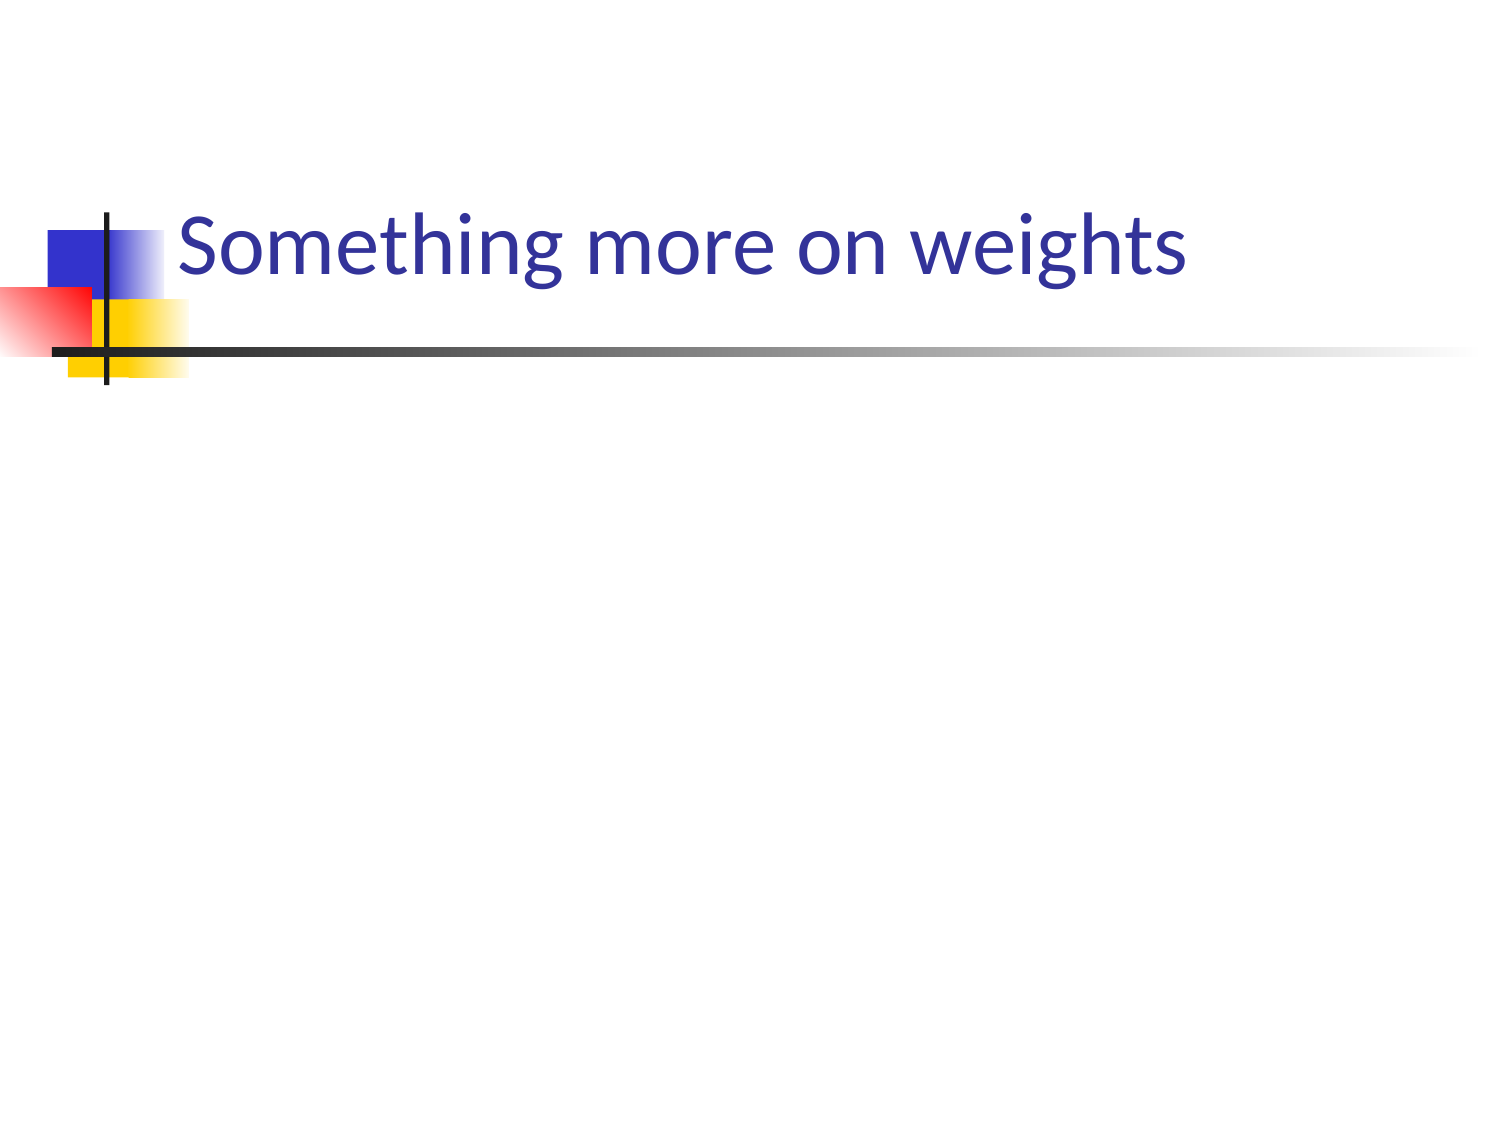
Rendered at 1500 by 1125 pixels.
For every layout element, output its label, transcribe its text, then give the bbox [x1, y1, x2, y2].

title Something more on weights [162, 112, 1438, 300]
